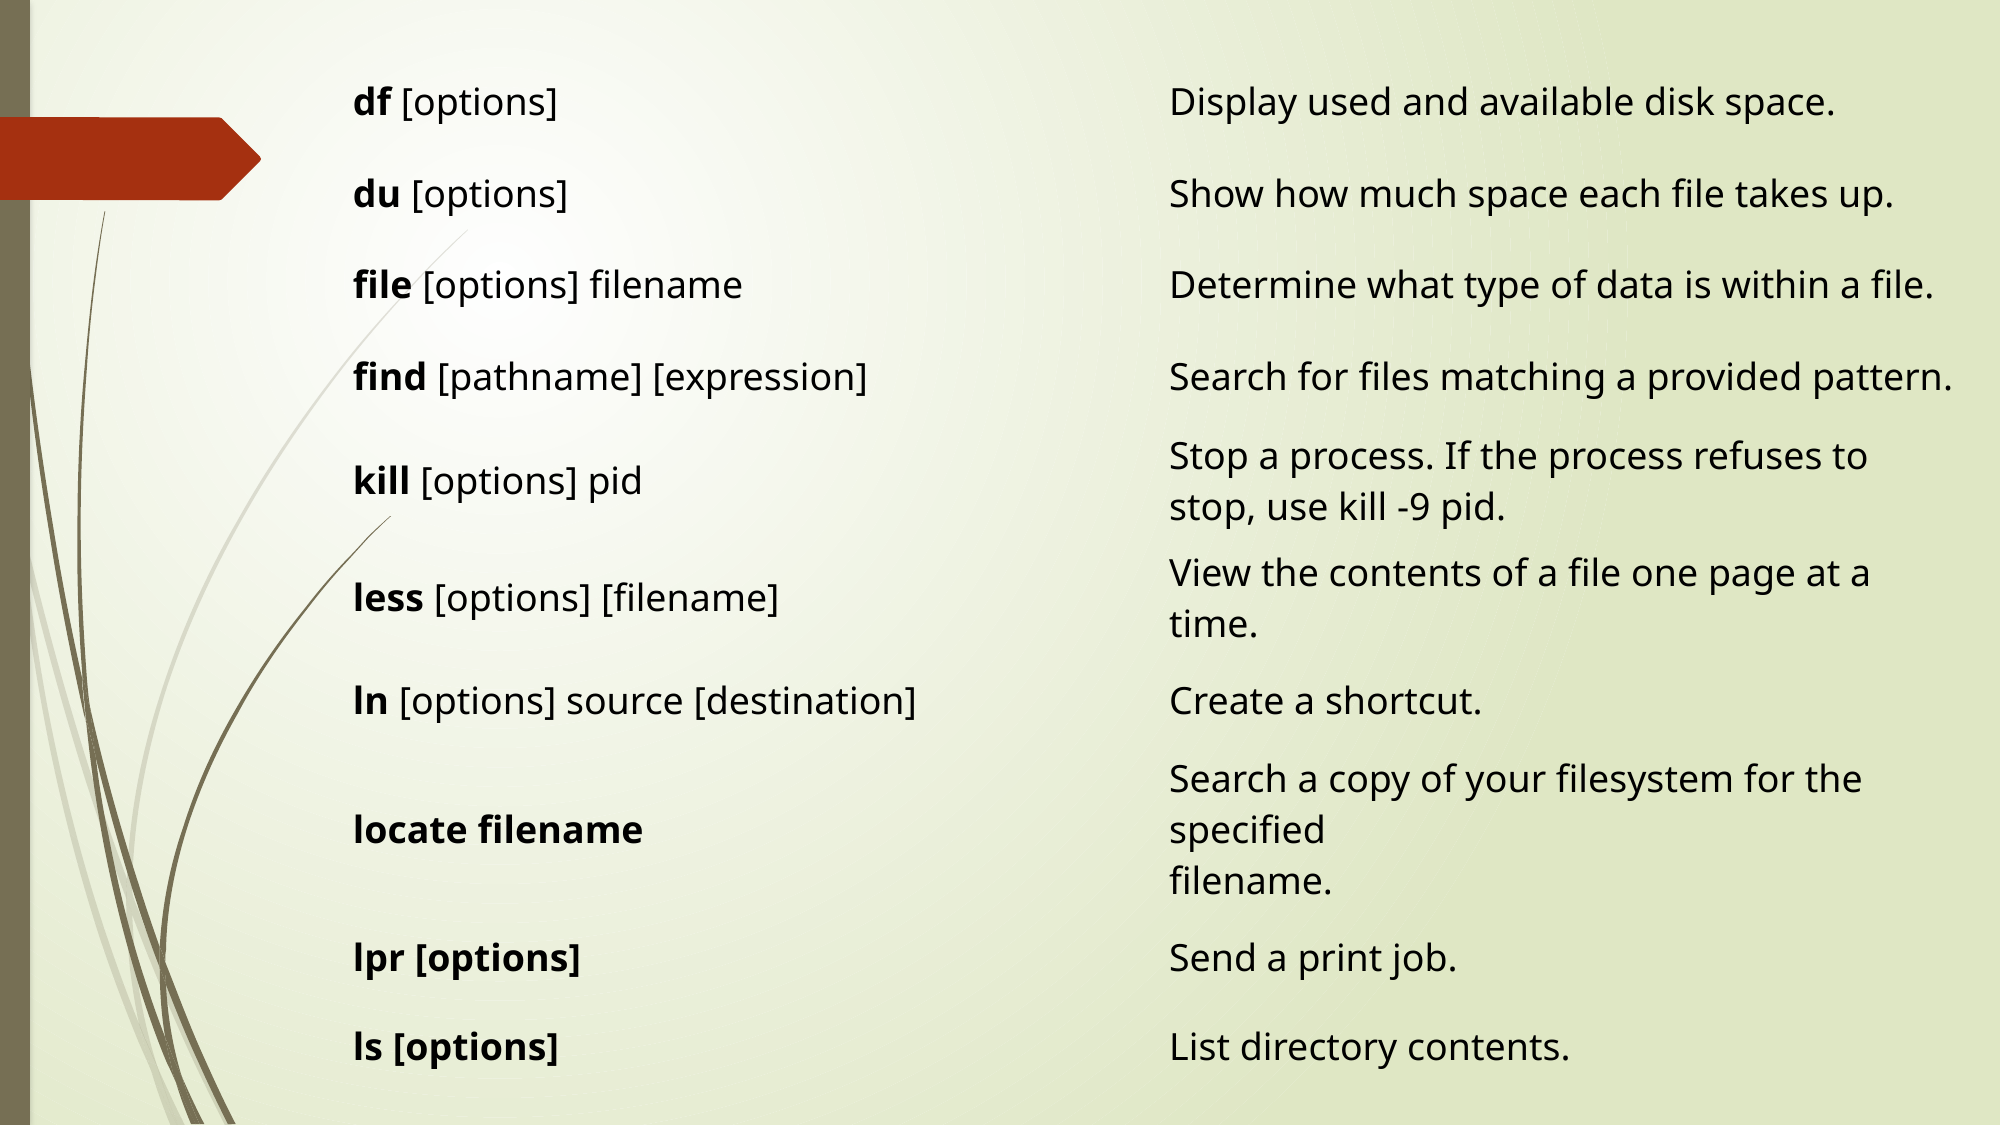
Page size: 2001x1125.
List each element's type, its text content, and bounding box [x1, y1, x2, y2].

table_cell less [options] [filename] [338, 539, 1154, 656]
table_cell du [options] [338, 147, 1154, 239]
table_cell List directory contents. [1154, 1001, 1970, 1090]
table_cell Search for files matching a provided pattern. [1154, 330, 1970, 422]
table_cell Stop a process. If the process refuses to stop, use kill -9 pid. [1154, 422, 1970, 539]
table_cell Search a copy of your filesystem for the specified filename. [1154, 745, 1970, 913]
table_cell kill [options] pid [338, 422, 1154, 539]
table_cell Show how much space each file takes up. [1154, 147, 1970, 239]
table_cell locate filename [338, 745, 1154, 913]
table_cell View the contents of a file one page at a time. [1154, 539, 1970, 656]
table_cell ln [options] source [destination] [338, 656, 1154, 745]
table_header Display used and available disk space. [1154, 55, 1970, 147]
table_header df [options] [338, 55, 1154, 147]
table_cell find [pathname] [expression] [338, 330, 1154, 422]
table_cell Send a print job. [1154, 913, 1970, 1001]
table_cell ls [options] [338, 1001, 1154, 1090]
table_cell lpr [options] [338, 913, 1154, 1001]
table_cell Determine what type of data is within a file. [1154, 239, 1970, 330]
table_cell Create a shortcut. [1154, 656, 1970, 745]
table_cell file [options] filename [338, 239, 1154, 330]
